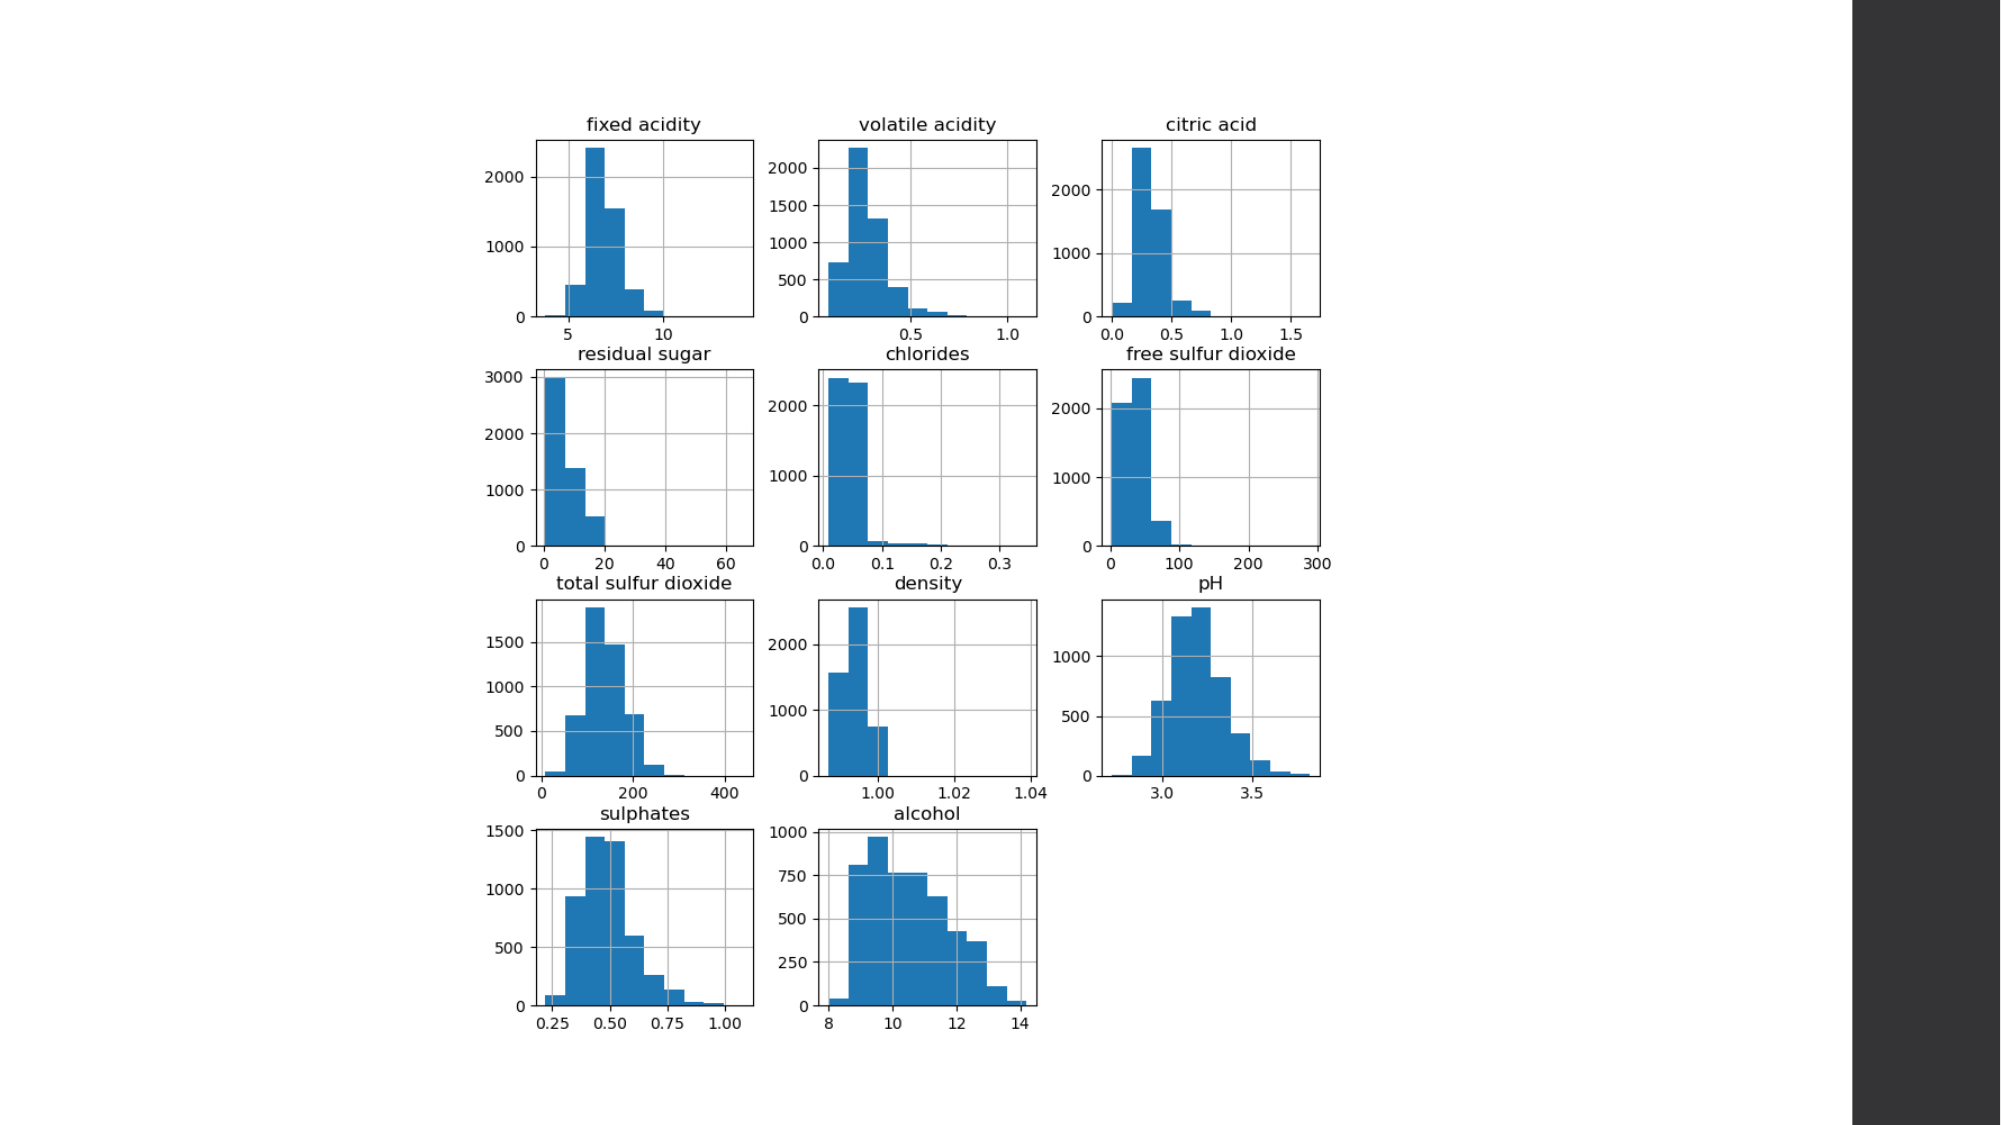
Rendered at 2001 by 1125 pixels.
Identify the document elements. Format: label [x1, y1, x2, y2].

picture [409, 4, 1421, 1125]
